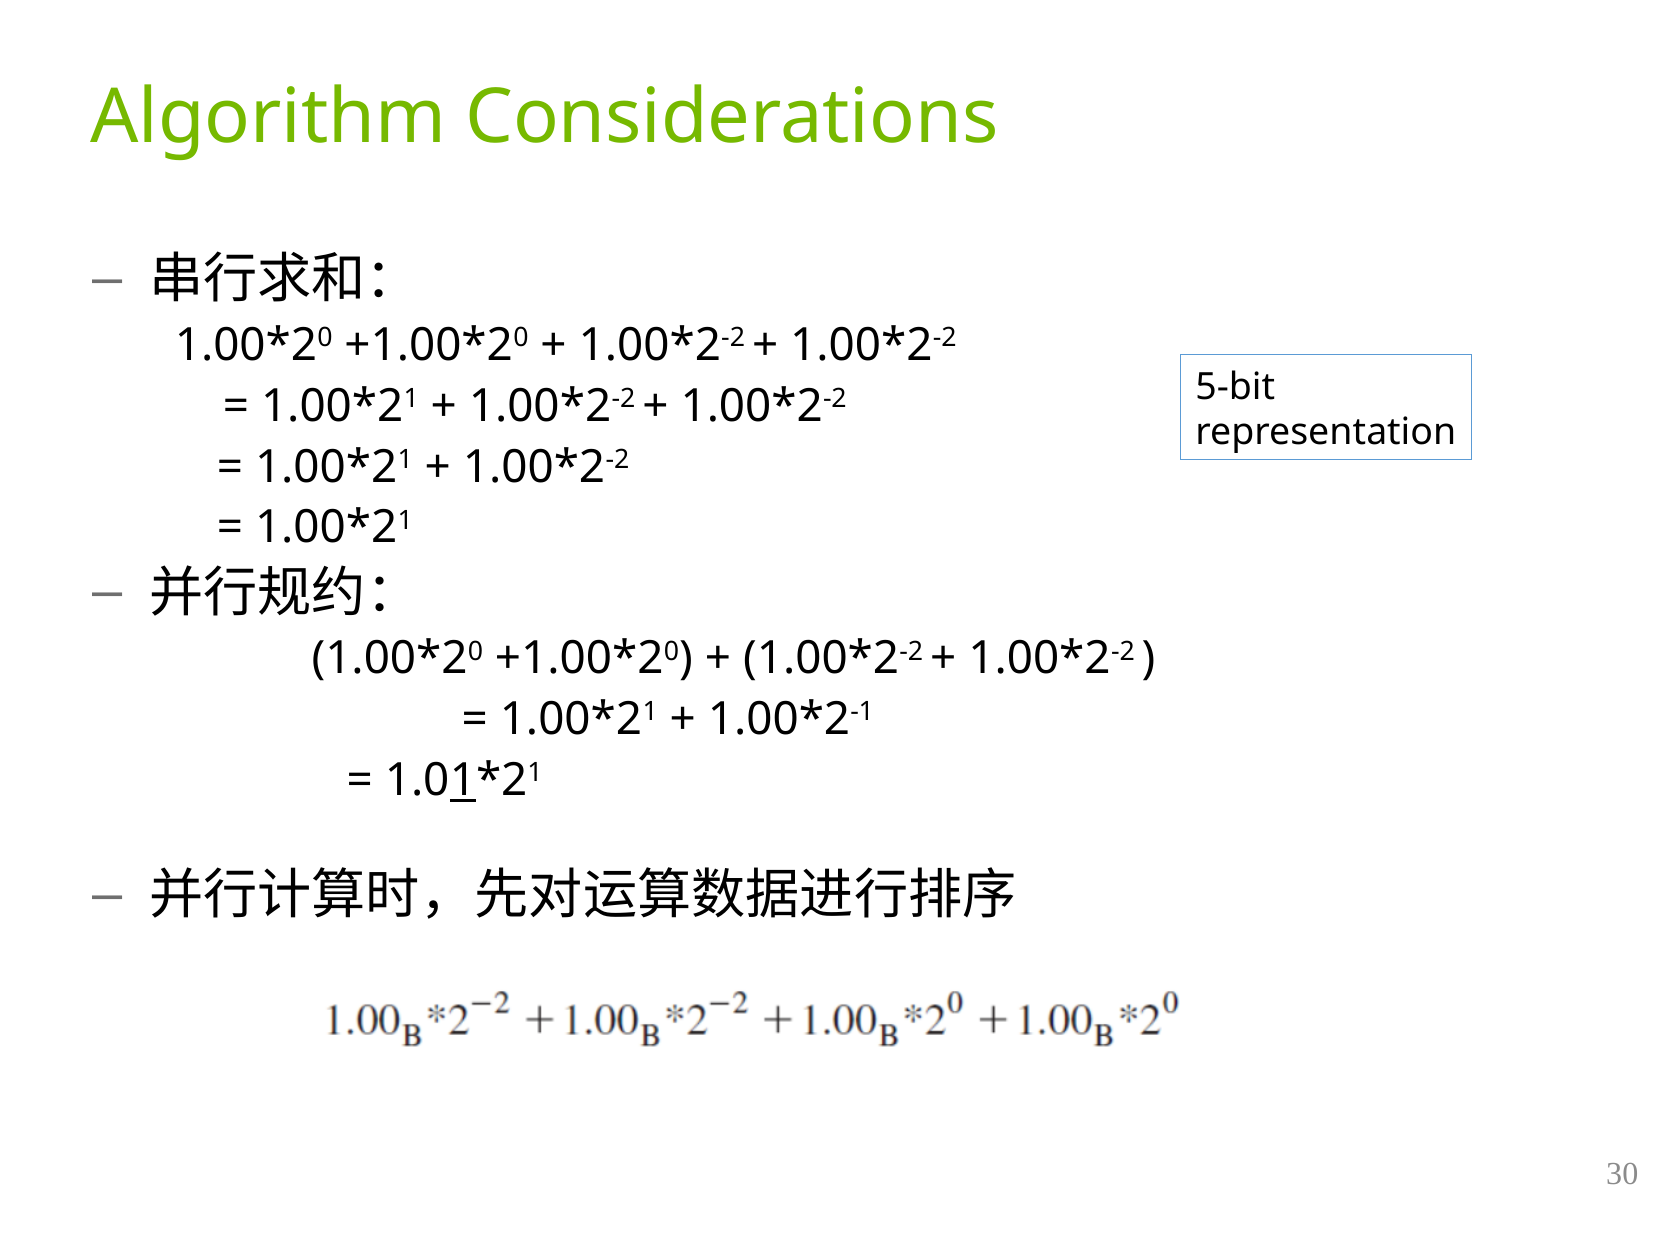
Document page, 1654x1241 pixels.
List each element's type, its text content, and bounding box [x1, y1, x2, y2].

title Algorithm Considerations [74, 69, 1579, 171]
picture [318, 973, 1193, 1064]
text_box 5-bit representation [1180, 354, 1472, 460]
slide_number 30 [1309, 1129, 1654, 1213]
list 串行求和： 1.00*20 +1.00*20 + 1.00*2-2 + 1.00*2-2 = 1.00*21 + 1.00*2-2 + 1.00*2-2 = 1.00*21 + 1.00*2-2 = 1.00*21 并行规约： (1.00*20 +1.00*20) + (1.00*2-2 + 1.00*2-2 ) = 1.00*21 + 1.00*2-1 = 1.01*21 并行计算时，先对运算数据进行排序 [76, 243, 1577, 1166]
